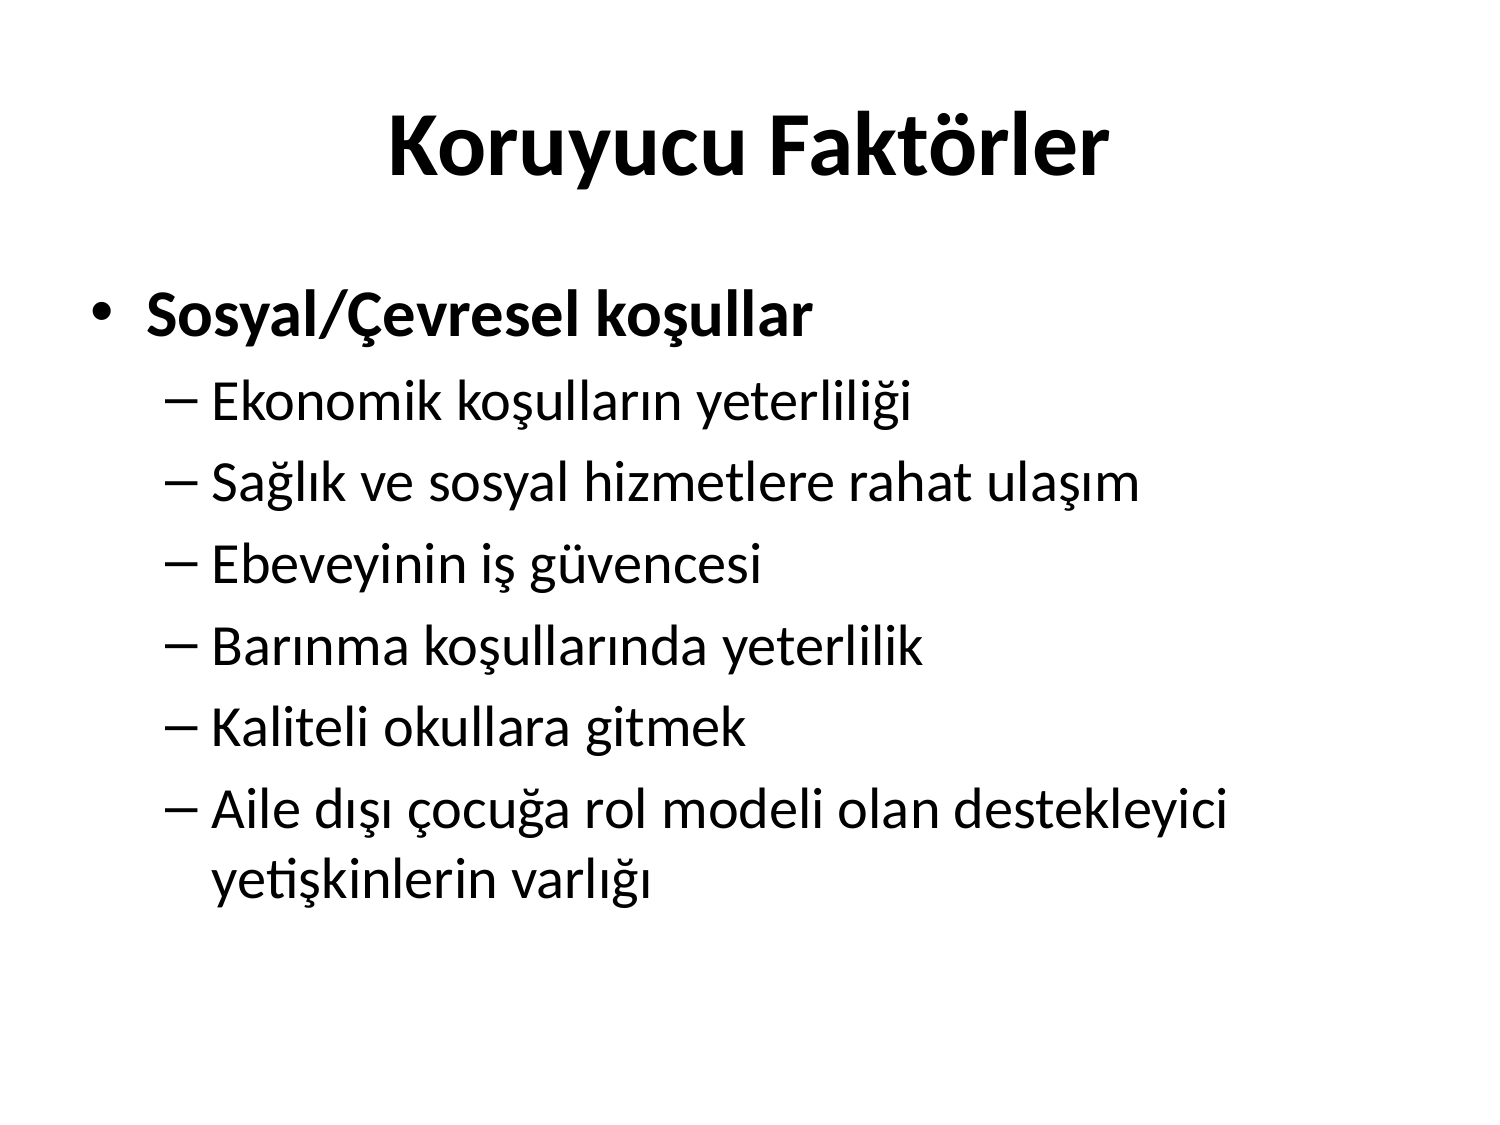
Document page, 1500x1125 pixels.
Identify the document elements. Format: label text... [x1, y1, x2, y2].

list Sosyal/Çevresel koşullar Ekonomik koşulların yeterliliği Sağlık ve sosyal hizmetlere rahat ulaşım Ebeveyinin iş güvencesi Barınma koşullarında yeterlilik Kaliteli okullara gitmek Aile dışı çocuğa rol modeli olan destekleyici yetişkinlerin varlığı [75, 262, 1425, 1005]
title Koruyucu Faktörler [75, 45, 1425, 233]
